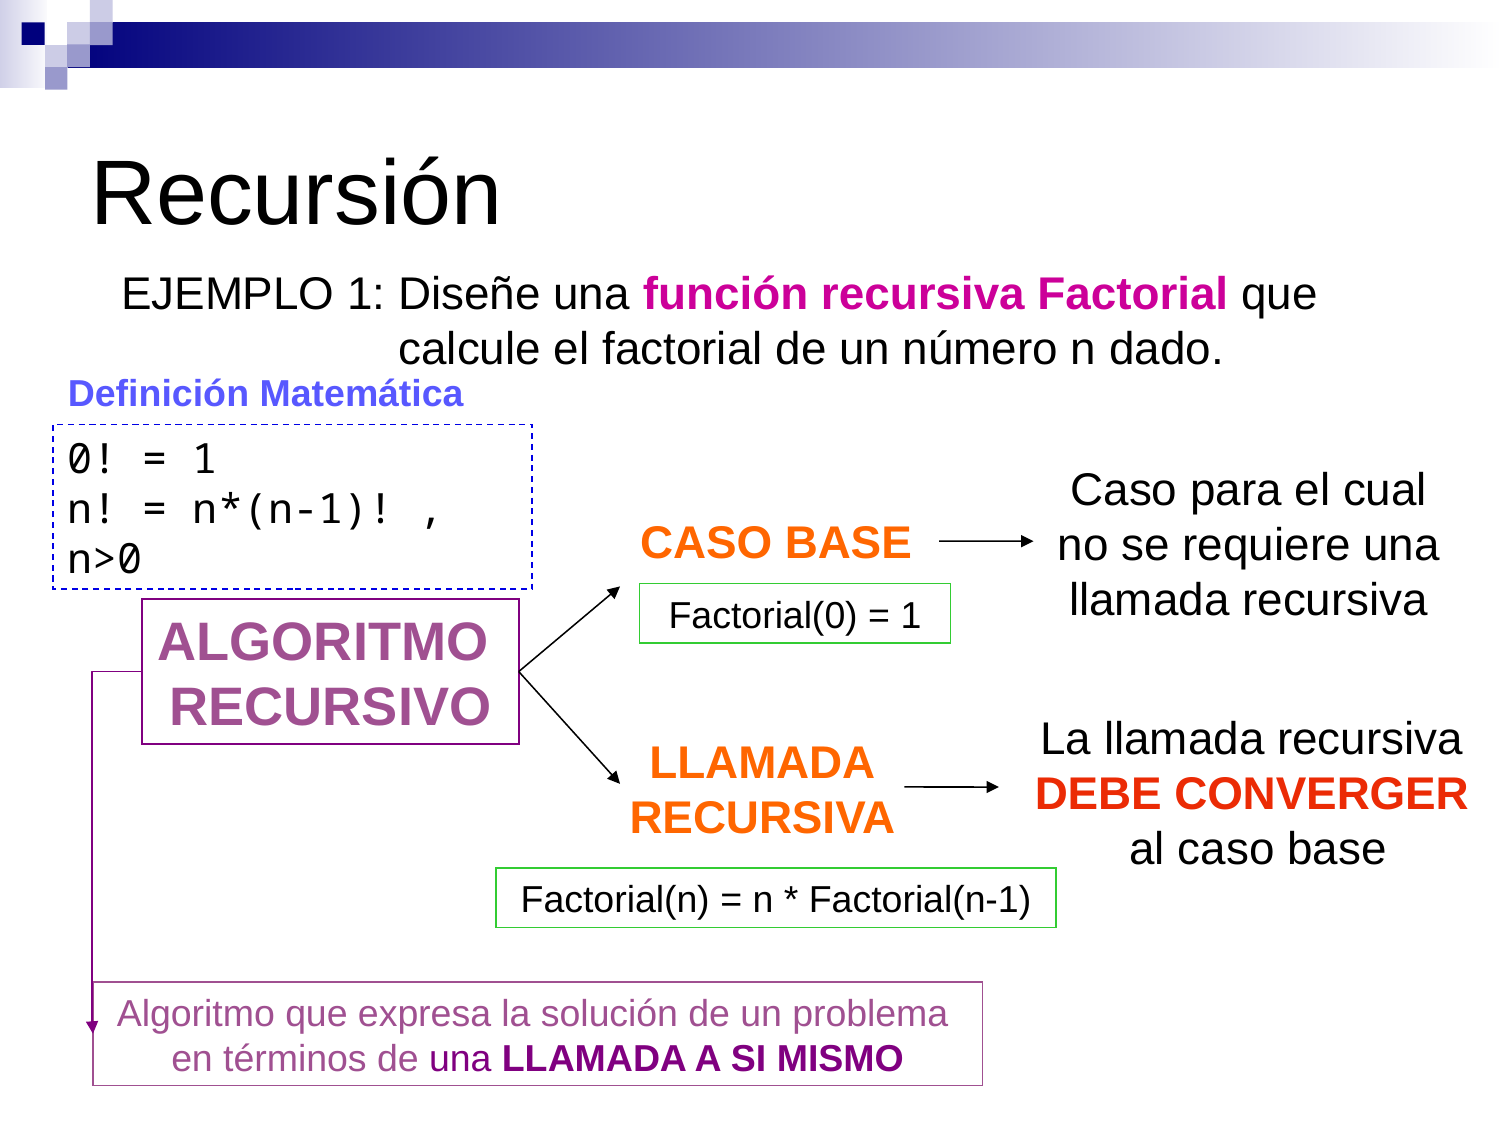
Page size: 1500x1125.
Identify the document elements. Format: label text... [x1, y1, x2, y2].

text_box La llamada recursiva DEBE CONVERGER al caso base [988, 701, 1500, 882]
text_box Definición Matemática [53, 361, 656, 422]
text_box [519, 586, 621, 671]
text_box Factorial(0) = 1 [639, 583, 951, 643]
text_box EJEMPLO 1: Diseñe una función recursiva Factorial que calcule el factorial de un número n dado. [106, 256, 1394, 382]
text_box Caso para el cual no se requiere una llamada recursiva [1040, 452, 1458, 633]
text_box CASO BASE [567, 505, 985, 576]
text_box 0! = 1 n! = n*(n-1)! , n>0 [53, 424, 533, 590]
title Recursión [75, 75, 1425, 300]
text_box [92, 672, 983, 1086]
text_box ALGORITMO RECURSIVO [142, 599, 519, 671]
text_box [988, 781, 999, 793]
text_box Factorial(n) = n * Factorial(n-1) [988, 867, 1056, 928]
text_box [939, 534, 1034, 548]
